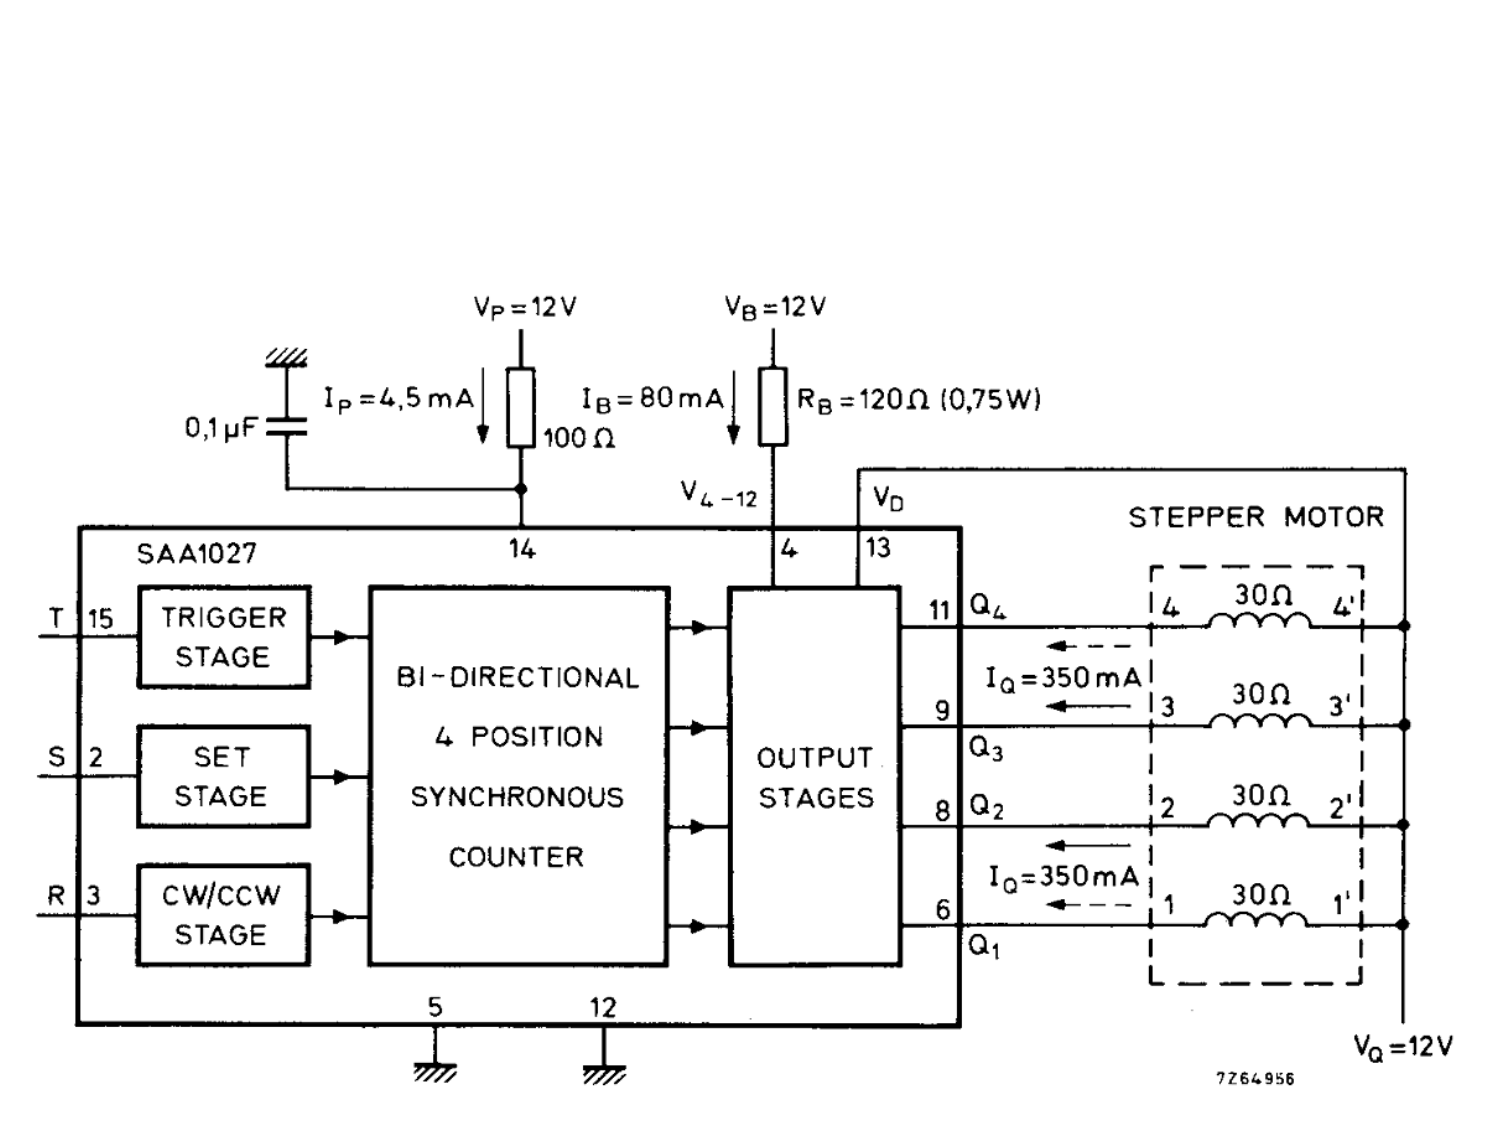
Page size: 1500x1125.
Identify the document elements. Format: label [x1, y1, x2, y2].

picture [0, 287, 1461, 1120]
